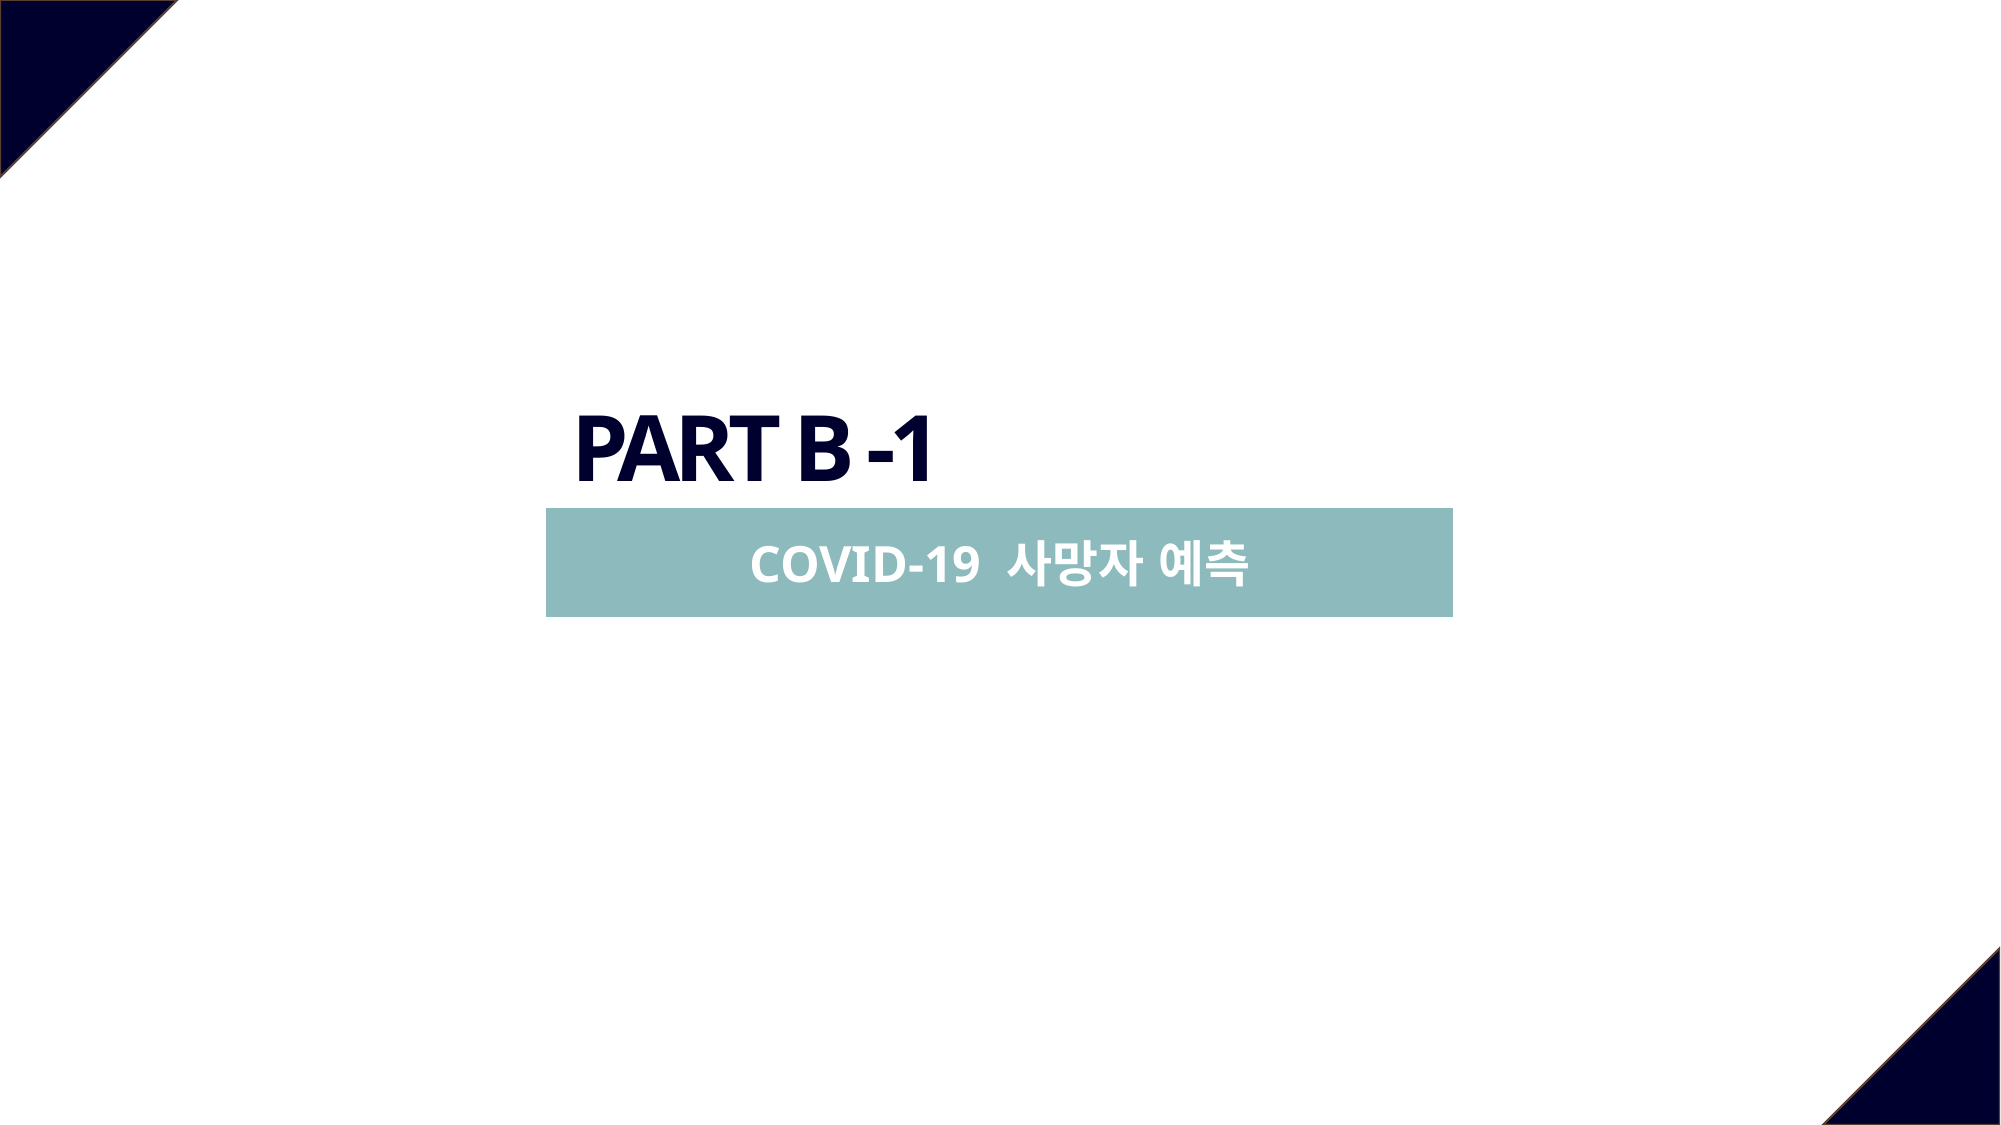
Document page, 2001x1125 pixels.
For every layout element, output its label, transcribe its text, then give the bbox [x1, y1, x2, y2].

text_box PART B -1 [556, 382, 957, 508]
text_box COVID-19 사망자 예측 [546, 508, 1453, 617]
